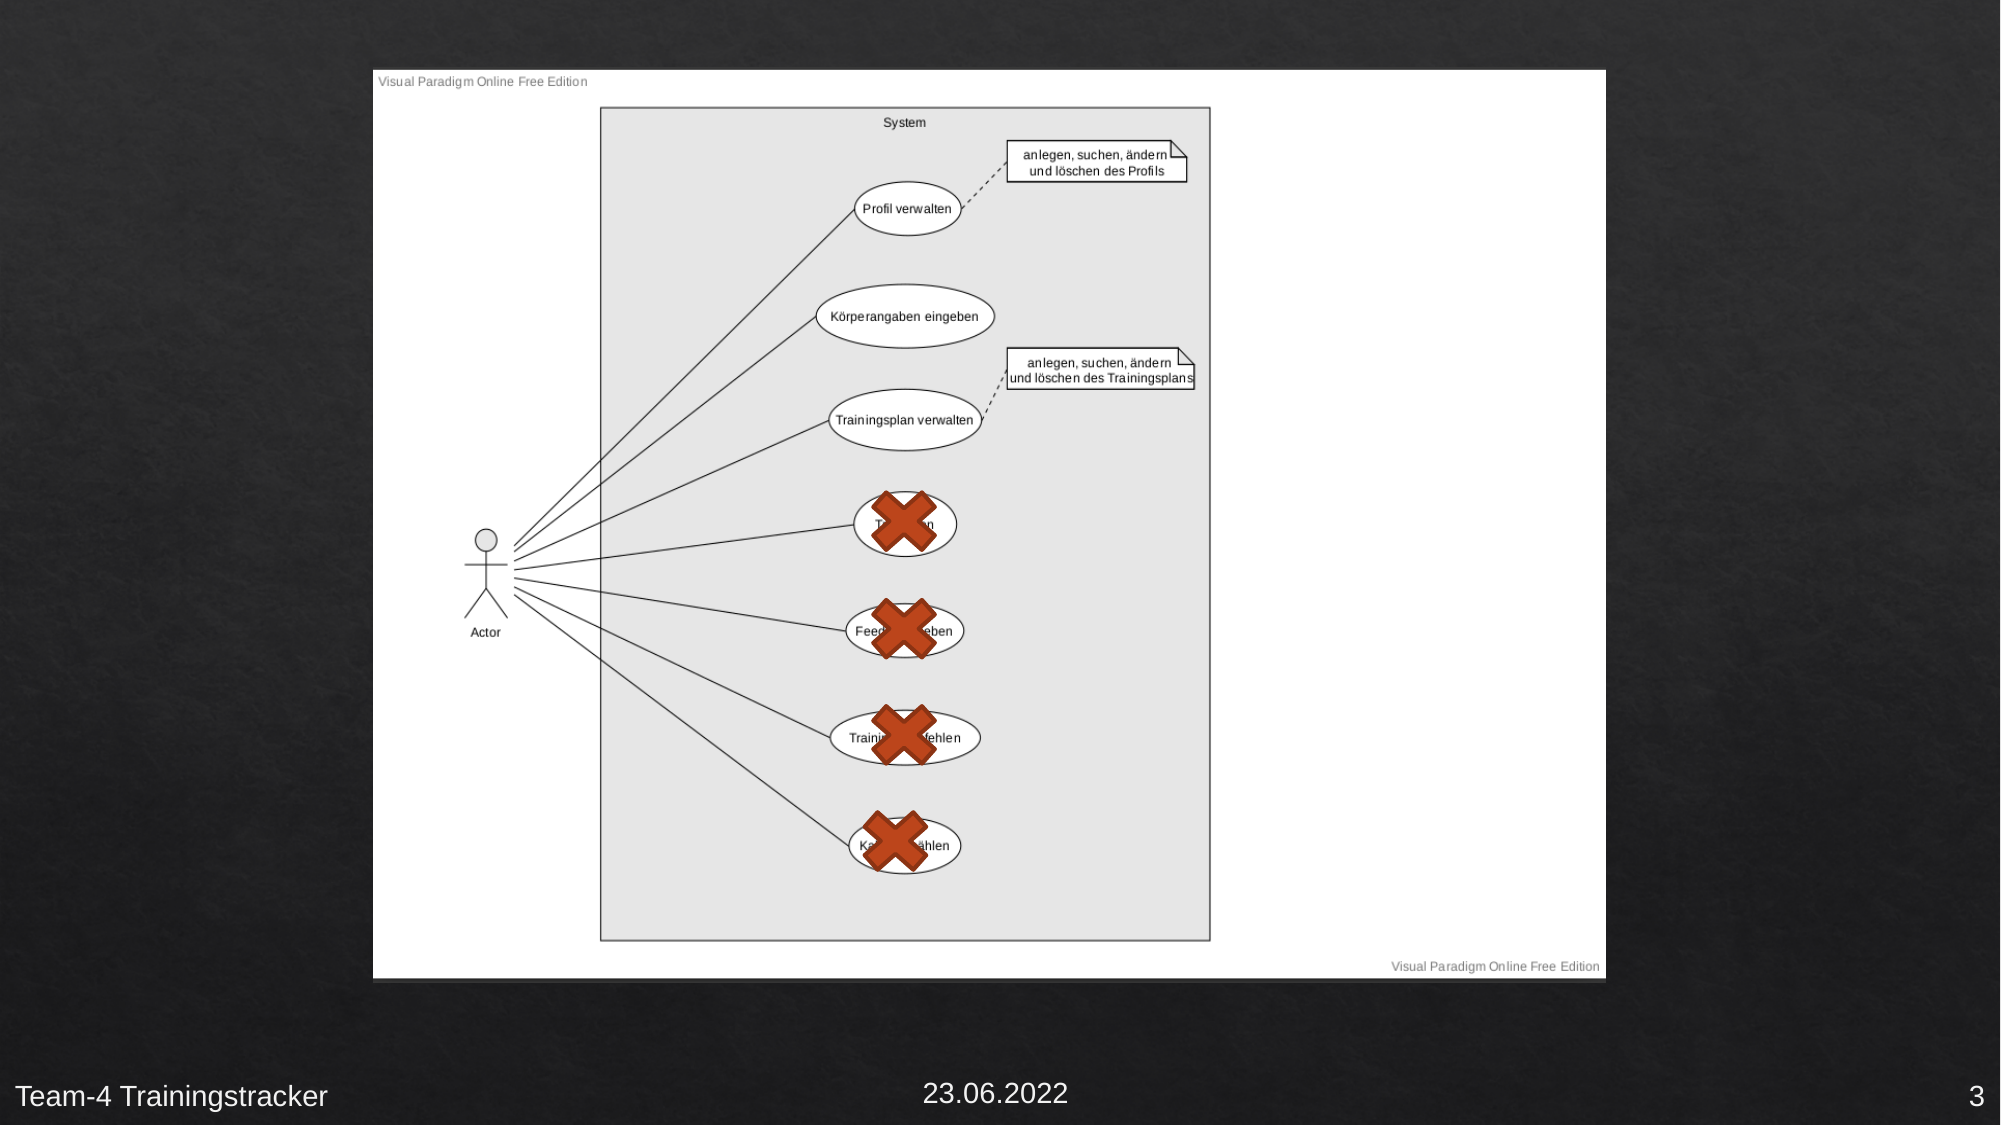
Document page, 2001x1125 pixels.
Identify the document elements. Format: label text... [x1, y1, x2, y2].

slide_number 3 [1876, 1065, 2000, 1125]
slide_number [774, 1062, 1225, 1123]
footer Team-4 Trainingstracker [0, 1065, 1095, 1125]
picture [0, 0, 2001, 1125]
